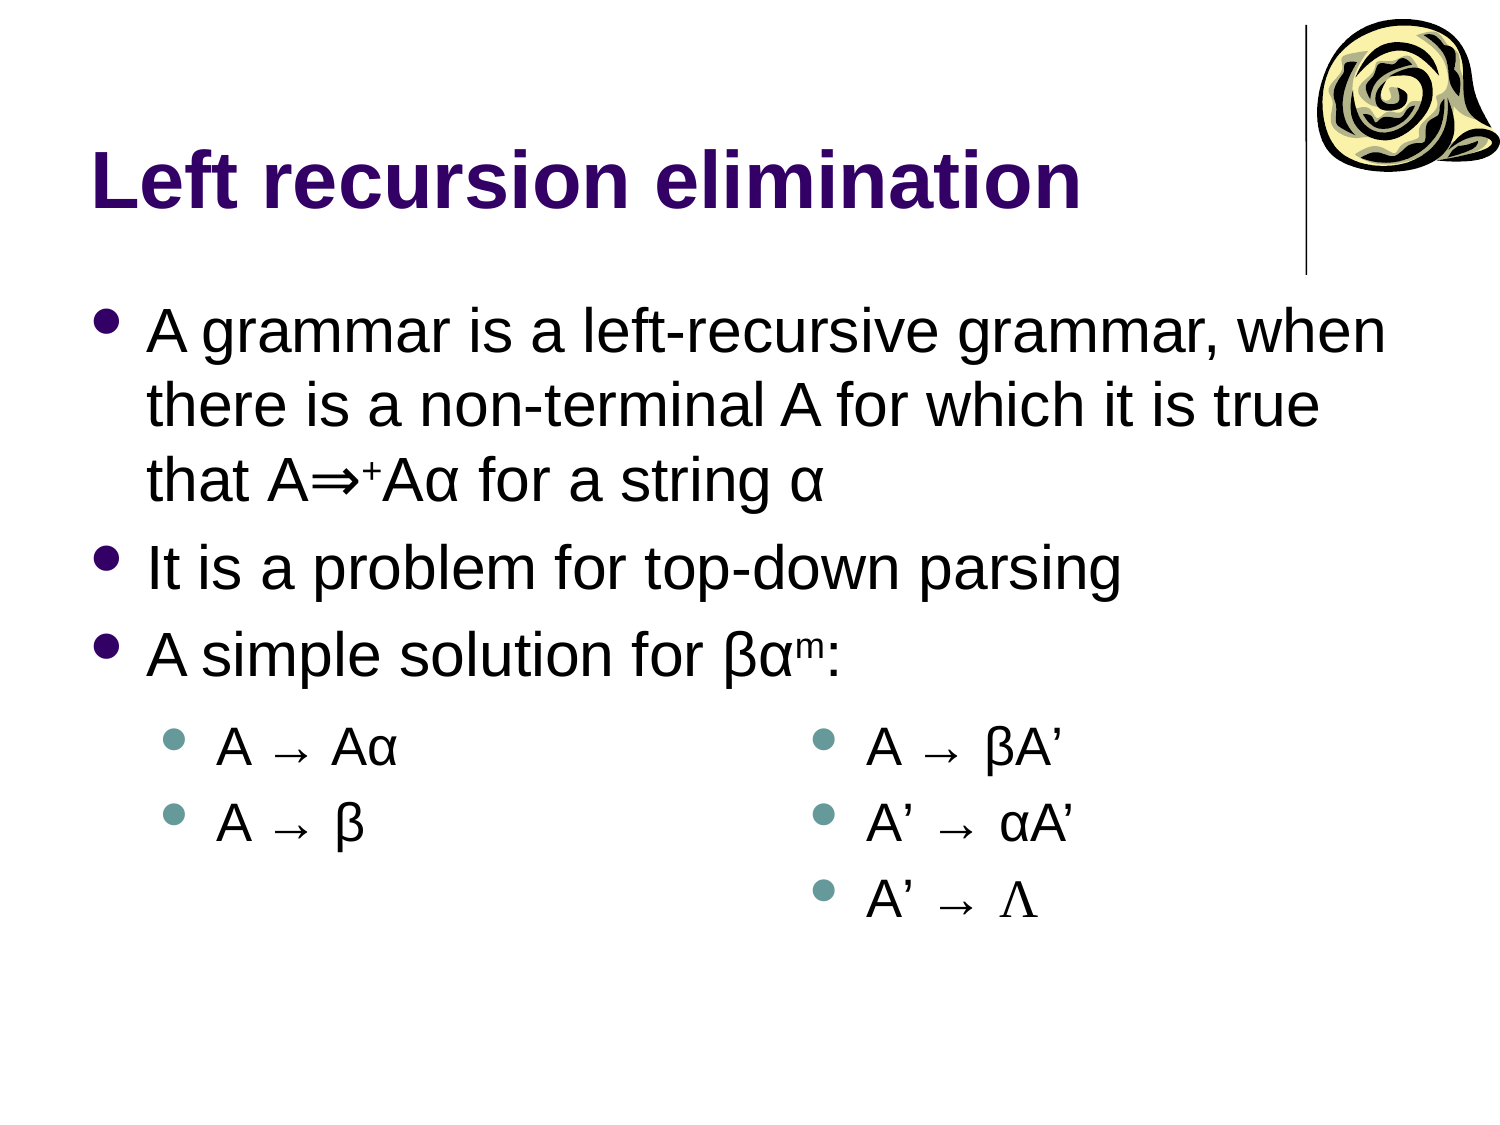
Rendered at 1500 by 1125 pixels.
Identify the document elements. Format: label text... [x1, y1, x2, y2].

text_box A → Aα A → β [88, 704, 431, 882]
title Left recursion elimination [74, 19, 1313, 233]
list A grammar is a left-recursive grammar, when there is a non-terminal A for which it is true that A⇒+Aα for a string α It is a problem for top-down parsing A simple solution for βαm: [74, 281, 1426, 705]
text_box A → βA’ A’ → αA’ A’ → Λ [738, 704, 1129, 965]
